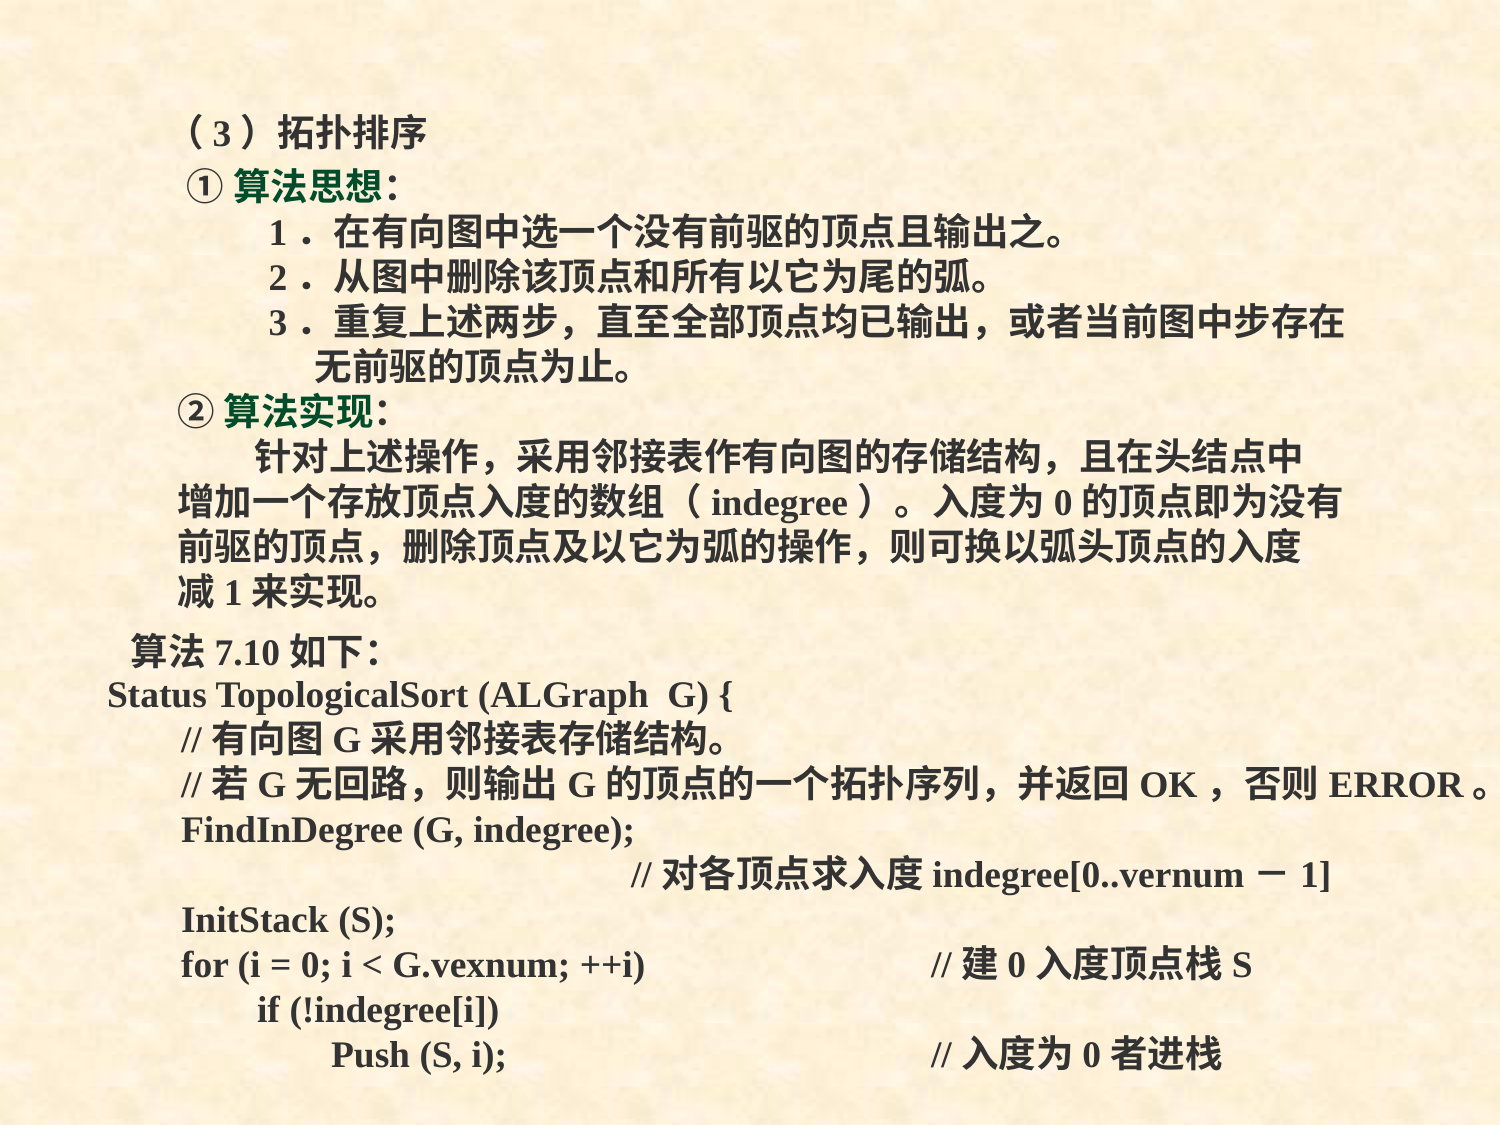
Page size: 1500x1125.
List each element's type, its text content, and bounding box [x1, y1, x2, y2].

text_box ②算法实现： 针对上述操作，采用邻接表作有向图的存储结构，且在头结点中 增加一个存放顶点入度的数组（indegree）。入度为0的顶点即为没有 前驱的顶点，删除顶点及以它为弧的操作，则可换以弧头顶点的入度 减1来实现。 [162, 380, 1359, 620]
text_box ①算法思想： 1．在有向图中选一个没有前驱的顶点且输出之。 2．从图中删除该顶点和所有以它为尾的弧。 3．重复上述两步，直至全部顶点均已输出，或者当前图中步存在 无前驱的顶点为止。 [103, 155, 1362, 396]
text_box （3）拓扑排序 [151, 102, 443, 155]
text_box 算法7.10如下： [115, 620, 417, 681]
text_box Status TopologicalSort (ALGraph G) { //有向图G采用邻接表存储结构。 //若G无回路，则输出G的顶点的一个拓扑序列，并返回OK，否则ERROR。 FindInDegree (G, indegree); //对各顶点求入度indegree[0..vernum－1] InitStack (S); for (i = 0; i < G.vexnum; ++i) //建0入度顶点栈S if (!indegree[i]) Push (S, i); //入度为0者进栈 [16, 662, 1500, 1082]
picture [0, 0, 1500, 1125]
